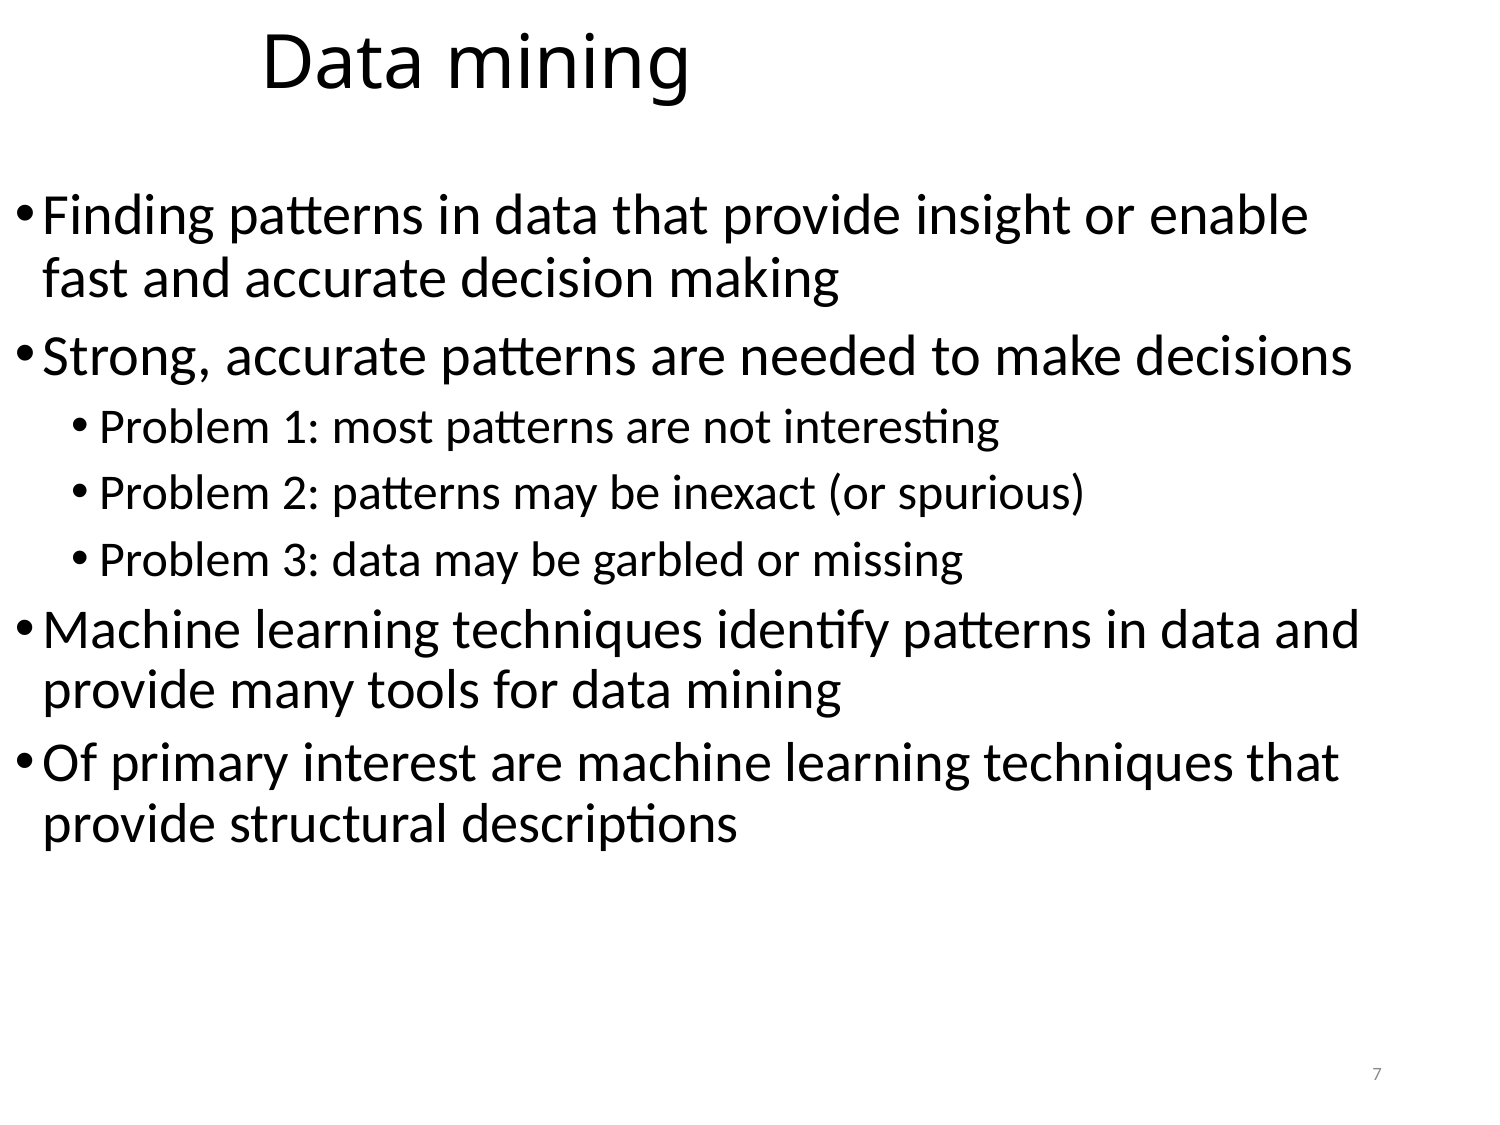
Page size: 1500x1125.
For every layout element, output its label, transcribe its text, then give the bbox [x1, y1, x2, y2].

slide_number 7 [1059, 1042, 1397, 1103]
list Finding patterns in data that provide insight or enable fast and accurate decision making Strong, accurate patterns are needed to make decisions Problem 1: most patterns are not interesting Problem 2: patterns may be inexact (or spurious) Problem 3: data may be garbled or missing Machine learning techniques identify patterns in data and provide many tools for data mining Of primary interest are machine learning techniques that provide structural descriptions [0, 177, 1397, 863]
title Data mining [245, 0, 1500, 159]
